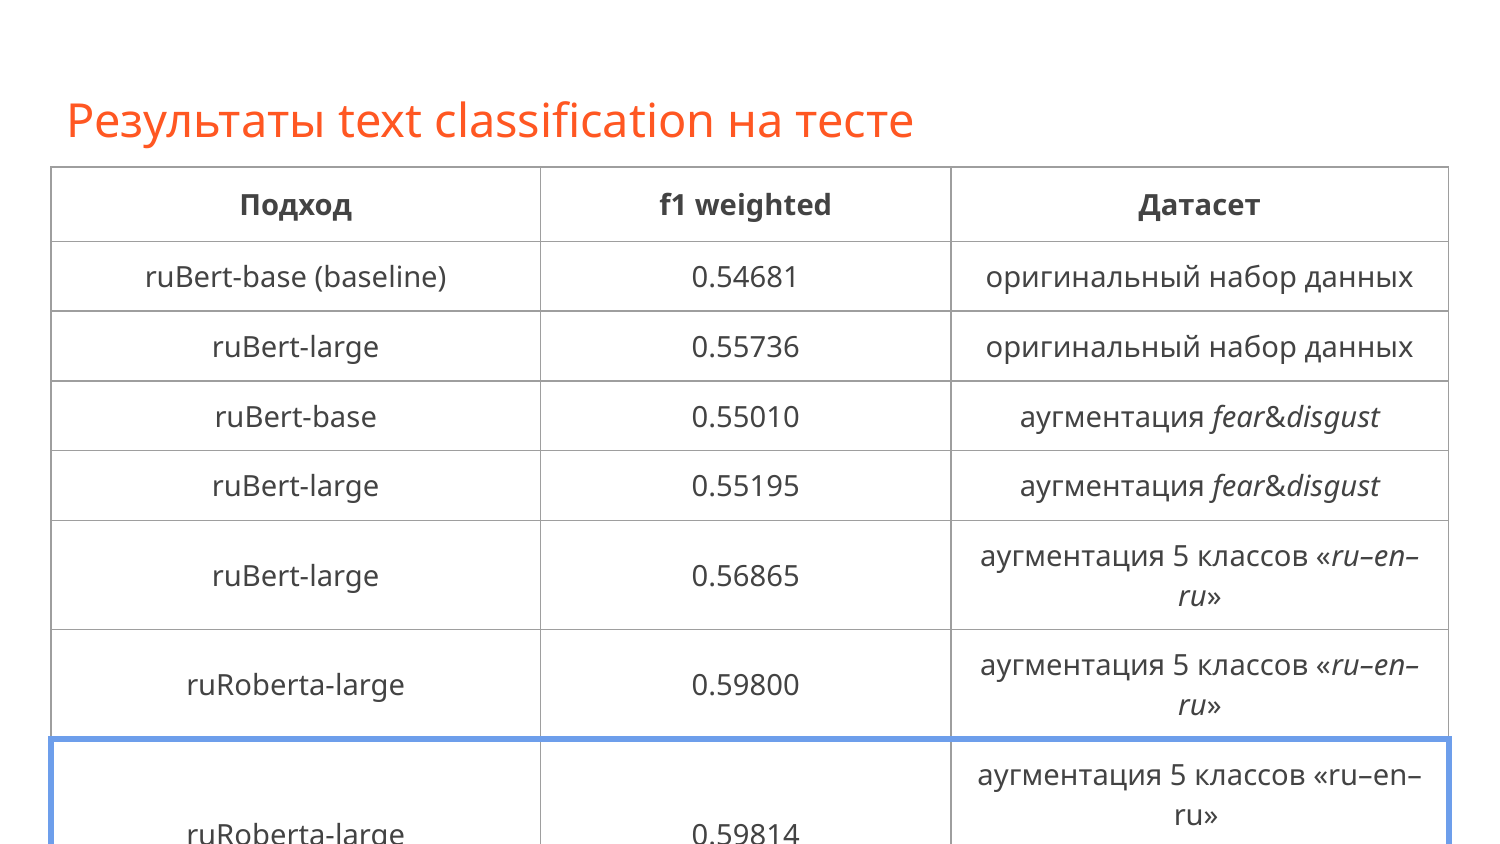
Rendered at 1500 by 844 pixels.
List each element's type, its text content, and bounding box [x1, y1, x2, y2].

table_cell 0.55736 [541, 312, 950, 380]
table_cell 0.56865 [541, 521, 950, 629]
table_cell оригинальный набор данных [952, 312, 1448, 380]
table_cell 0.54681 [541, 242, 950, 310]
table_cell аугментация 5 классов «ru–en–ru» [952, 521, 1448, 629]
table_cell ruBert-large [52, 451, 540, 520]
table_cell оригинальный набор данных [952, 242, 1448, 310]
table_header Датасет [952, 168, 1448, 241]
table_cell ruBert-large [52, 312, 540, 380]
table_cell аугментация 5 классов «ru–en–ru» [952, 630, 1448, 736]
table_cell ruBert-base [52, 382, 540, 450]
table_cell ruBert-base (baseline) [52, 242, 540, 310]
table_cell ruRoberta-large [54, 742, 540, 844]
table_cell ruRoberta-large [52, 630, 540, 736]
table_cell аугментация fear&disgust [952, 382, 1448, 450]
table_cell ruBert-large [52, 521, 540, 629]
title Результаты text classification на тесте [51, 72, 1449, 166]
table_header f1 weighted [541, 168, 950, 241]
table_header Подход [52, 168, 540, 241]
table_cell 0.59800 [541, 630, 950, 736]
table_cell аугментация fear&disgust [952, 451, 1448, 520]
table_cell 0.55010 [541, 382, 950, 450]
table_cell 0.55195 [541, 451, 950, 520]
table_cell аугментация 5 классов «ru–en–ru» + доп. данные от твитов [952, 742, 1446, 844]
table_cell 0.59814 [541, 742, 950, 844]
